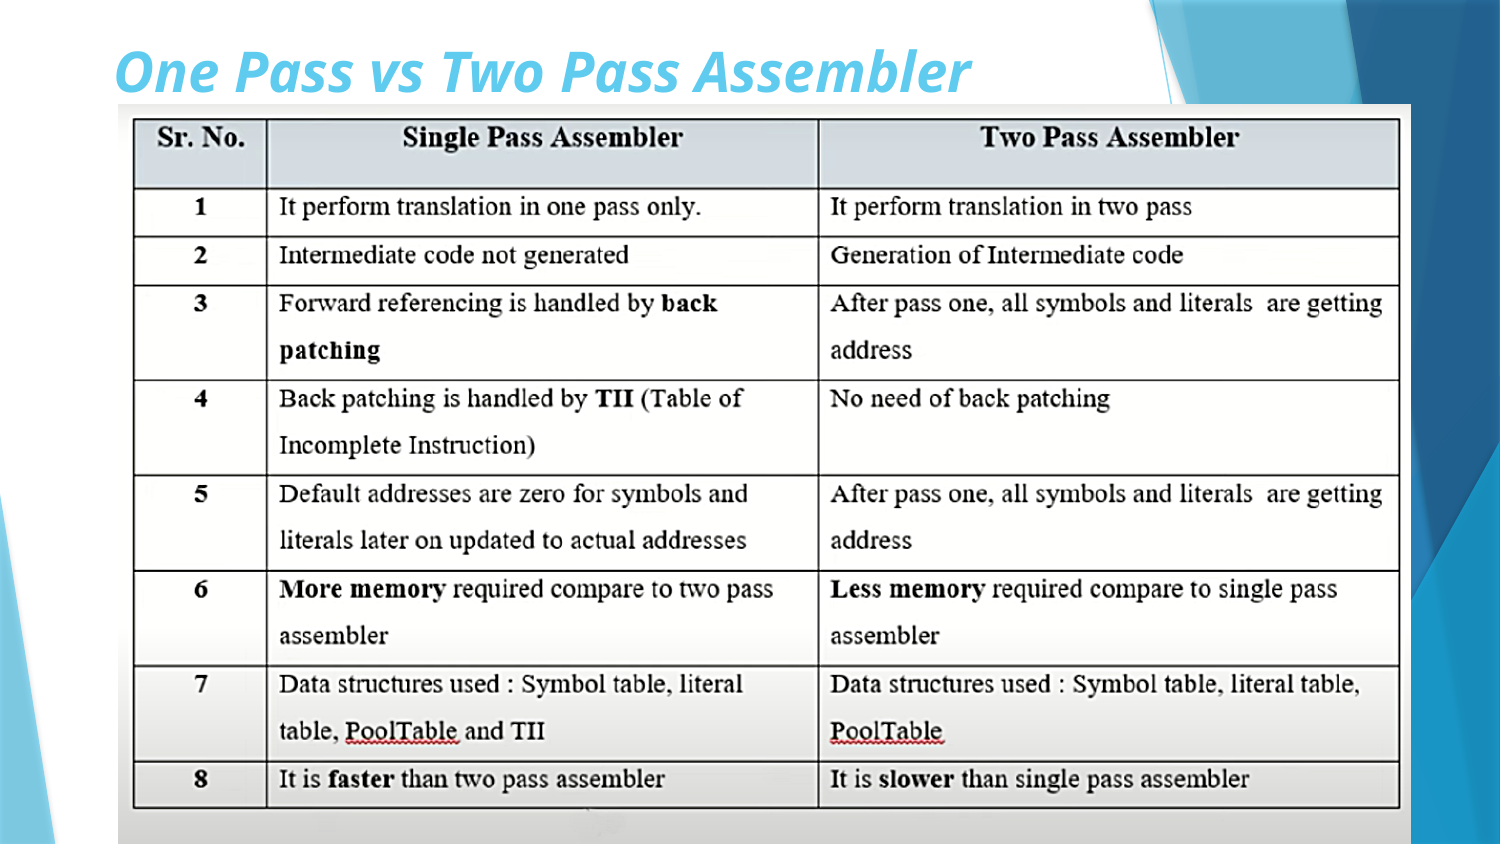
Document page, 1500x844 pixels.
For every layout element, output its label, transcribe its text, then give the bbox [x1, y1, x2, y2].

title One Pass vs Two Pass Assembler [98, 21, 1449, 116]
picture [117, 103, 1411, 844]
